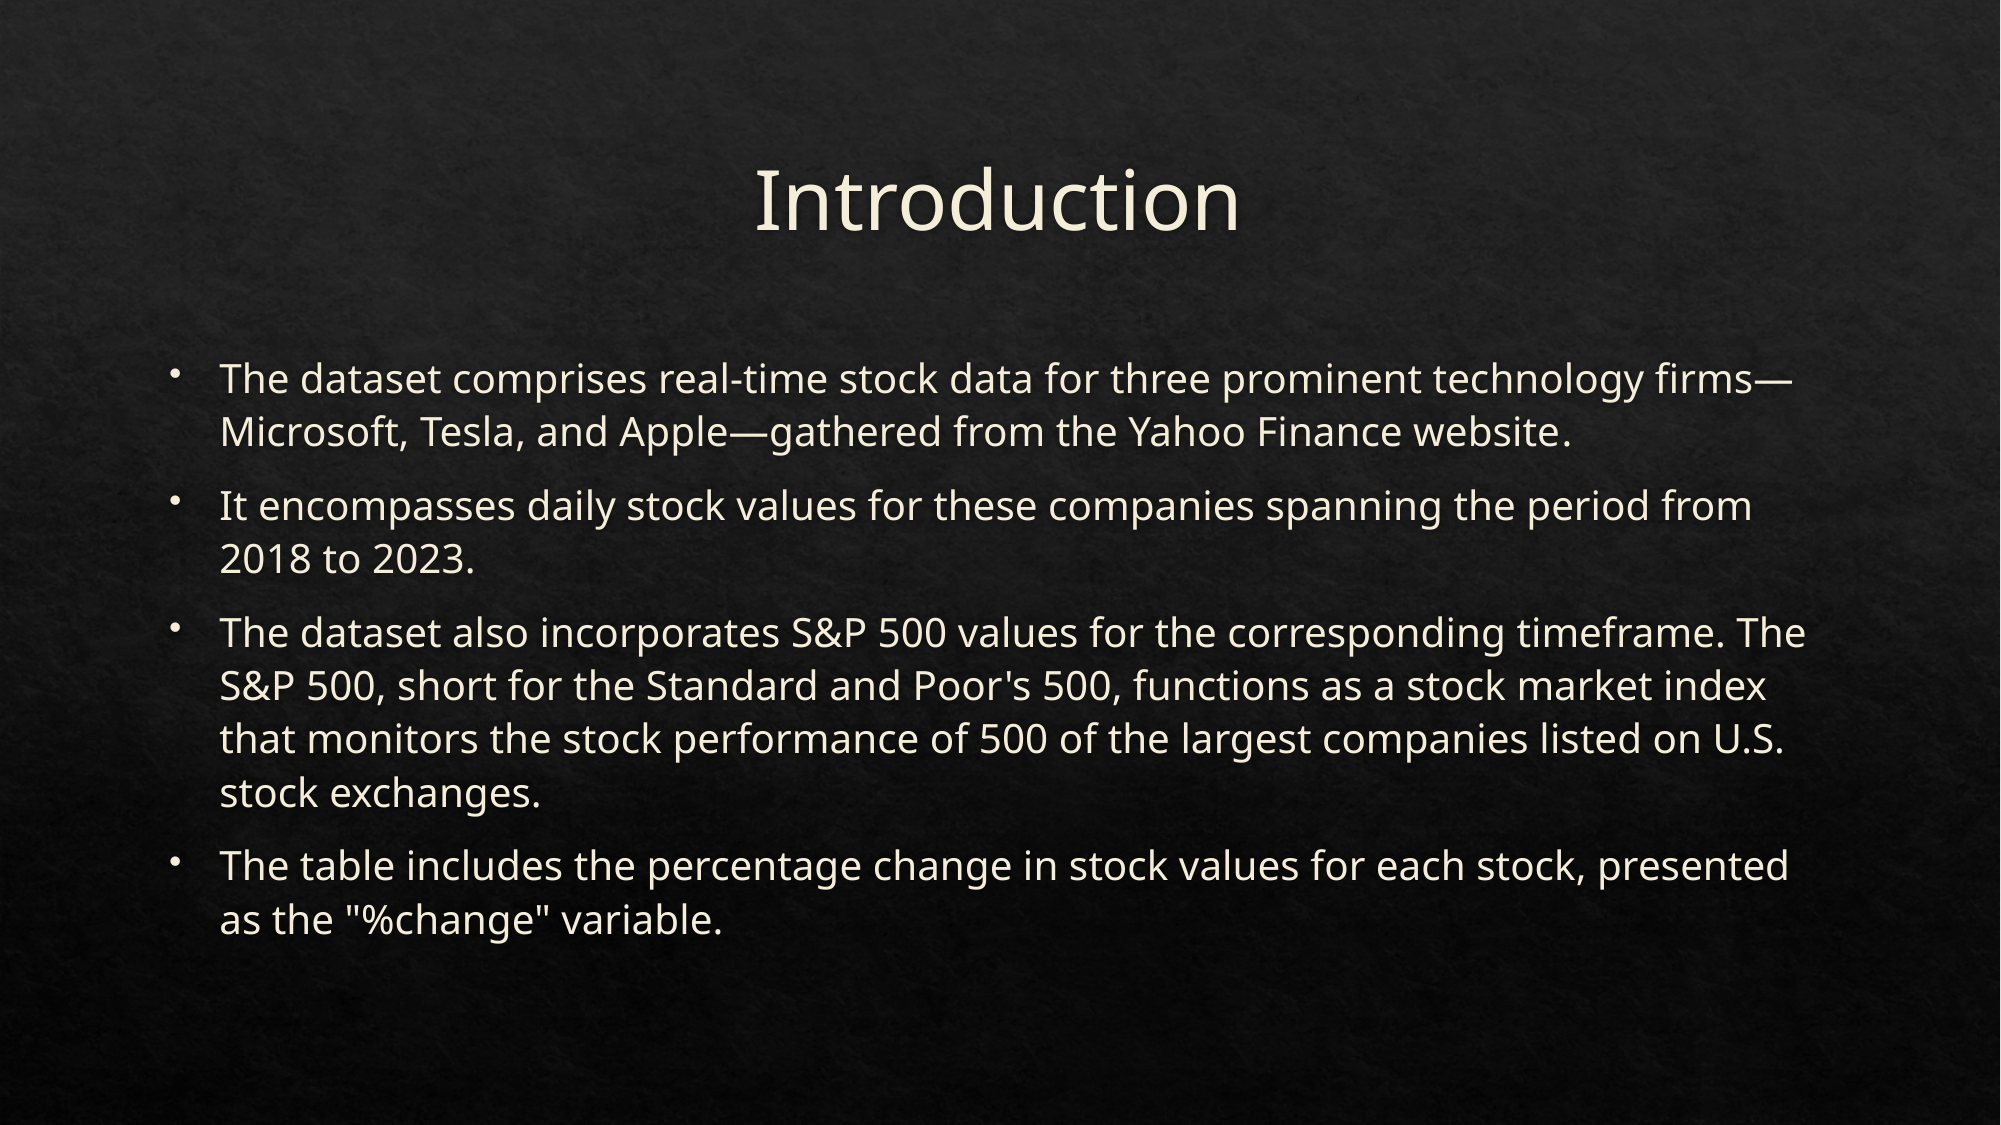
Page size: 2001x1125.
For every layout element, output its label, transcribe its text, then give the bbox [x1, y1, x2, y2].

list The dataset comprises real-time stock data for three prominent technology firms—Microsoft, Tesla, and Apple—gathered from the Yahoo Finance website. It encompasses daily stock values for these companies spanning the period from 2018 to 2023. The dataset also incorporates S&P 500 values for the corresponding timeframe. The S&P 500, short for the Standard and Poor's 500, functions as a stock market index that monitors the stock performance of 500 of the largest companies listed on U.S. stock exchanges. The table includes the percentage change in stock values for each stock, presented as the "%change" variable. [149, 340, 1849, 950]
title Introduction [149, 99, 1849, 307]
